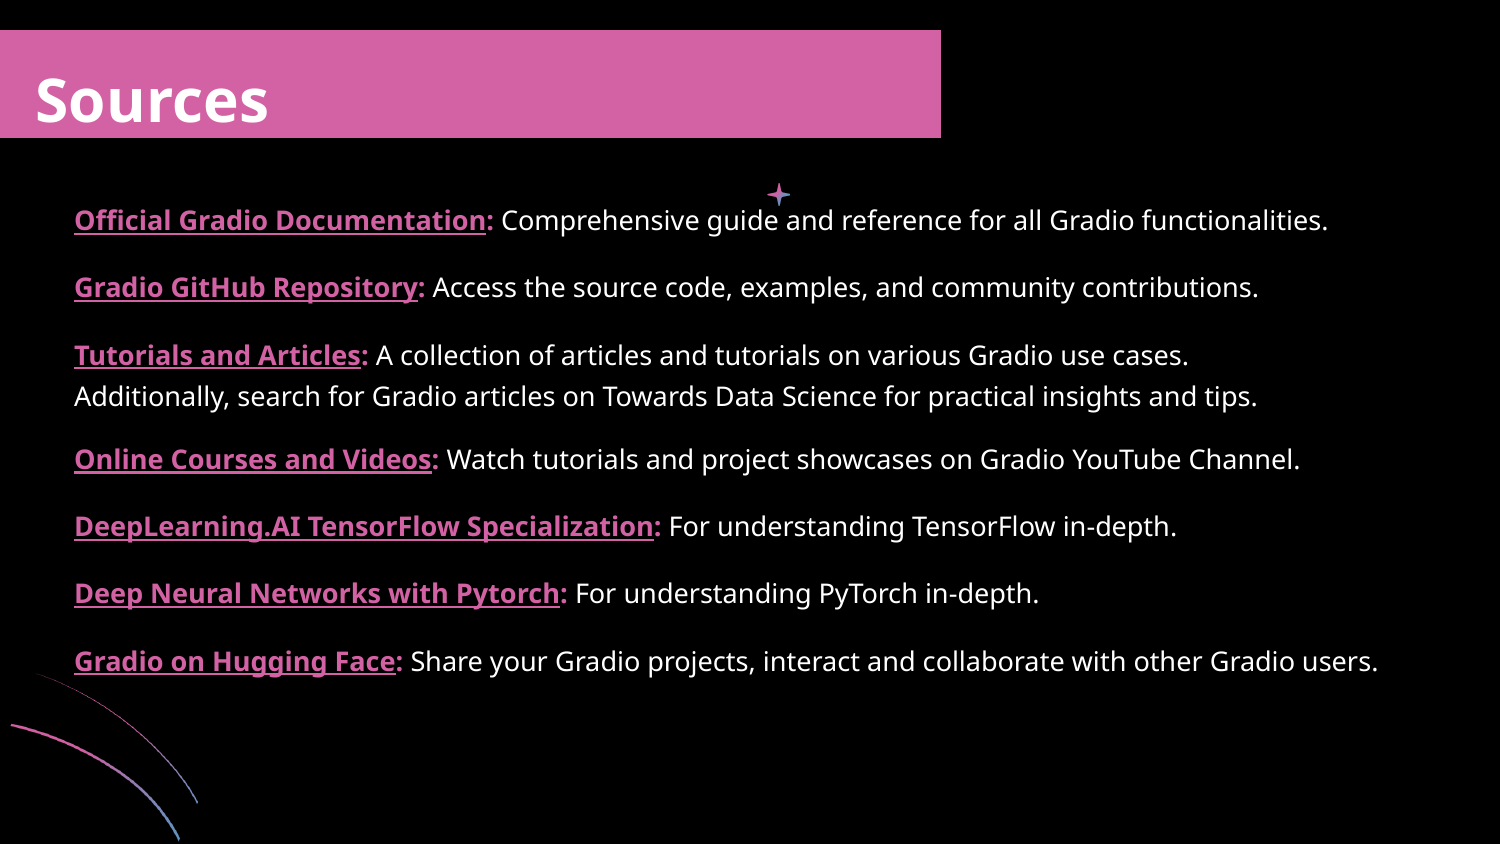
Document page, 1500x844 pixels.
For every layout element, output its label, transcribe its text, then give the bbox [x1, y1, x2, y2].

text_box [767, 183, 790, 206]
text_box Official Gradio Documentation: Comprehensive guide and reference for all Gradio functionalities. Gradio GitHub Repository: Access the source code, examples, and community contributions. Tutorials and Articles: A collection of articles and tutorials on various Gradio use cases. Additionally, search for Gradio articles on Towards Data Science for practical insights and tips. Online Courses and Videos: Watch tutorials and project showcases on Gradio YouTube Channel. DeepLearning.AI TensorFlow Specialization: For understanding TensorFlow in-depth. Deep Neural Networks with Pytorch: For understanding PyTorch in-depth. Gradio on Hugging Face: Share your Gradio projects, interact and collaborate with other Gradio users. [74, 242, 1424, 690]
text_box [0, 670, 219, 844]
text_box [0, 20, 942, 139]
